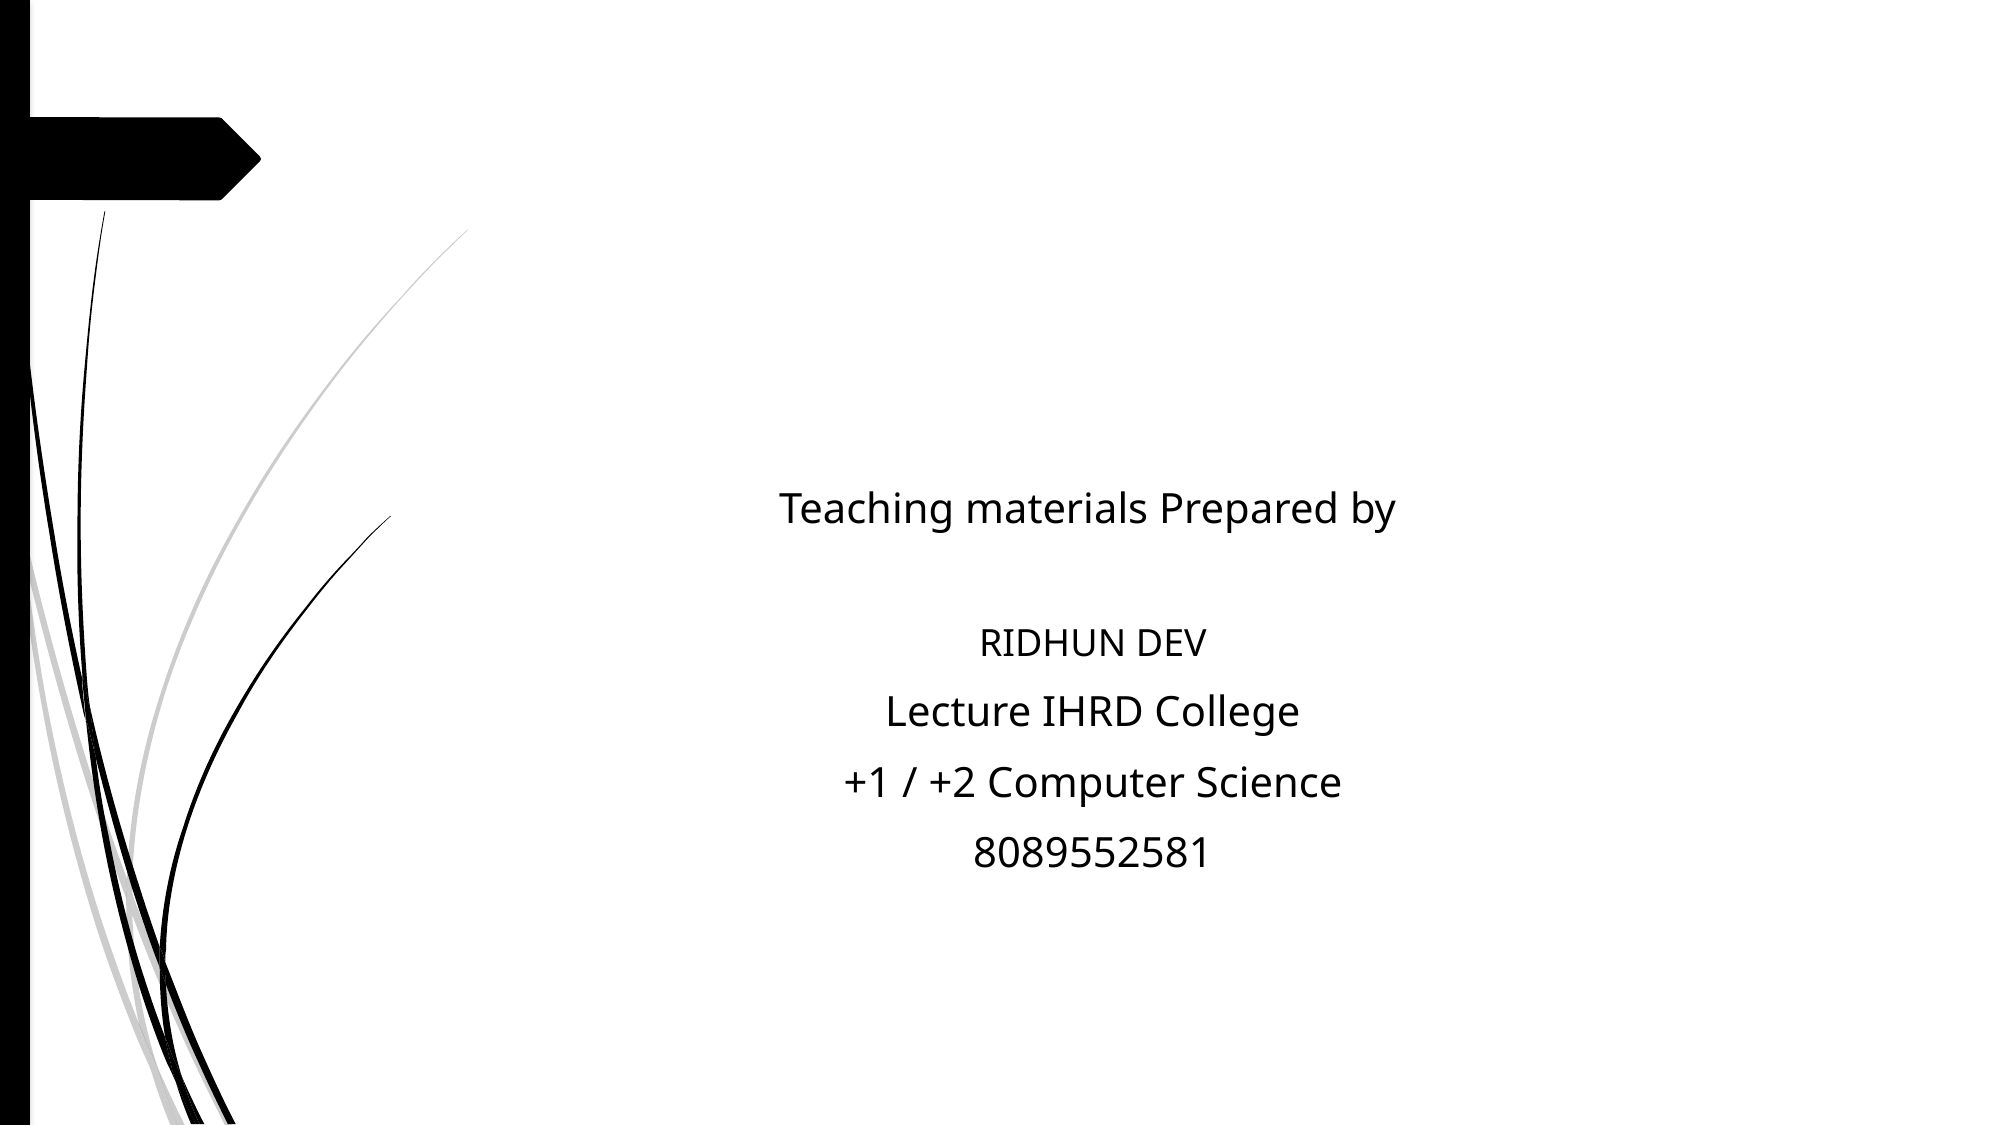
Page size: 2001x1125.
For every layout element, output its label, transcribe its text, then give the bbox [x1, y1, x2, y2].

list Teaching materials Prepared by RIDHUN DEV Lecture IHRD College +1 / +2 Computer Science 8089552581 [359, 474, 1827, 947]
